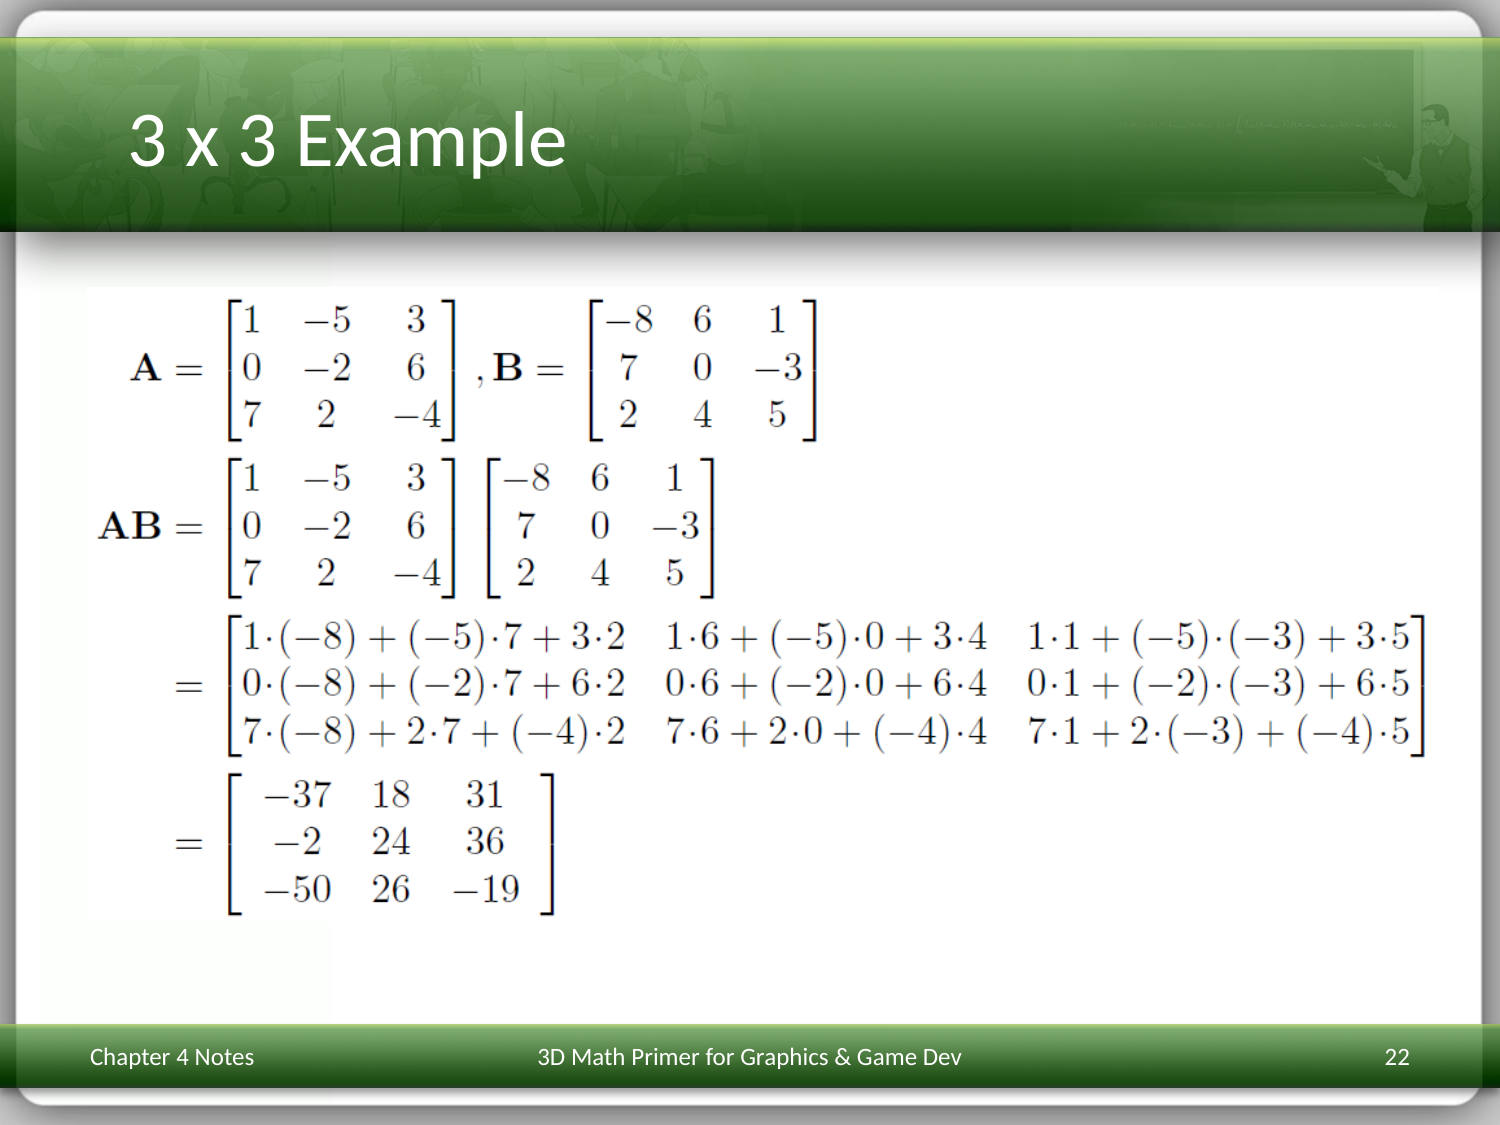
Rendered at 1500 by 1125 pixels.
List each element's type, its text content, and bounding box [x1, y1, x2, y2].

slide_number 22 [1074, 1025, 1425, 1085]
footer 3D Math Primer for Graphics & Game Dev [512, 1025, 988, 1085]
slide_number Chapter 4 Notes [75, 1025, 425, 1085]
title 3 x 3 Example [112, 37, 1388, 233]
picture [0, 0, 1500, 1125]
